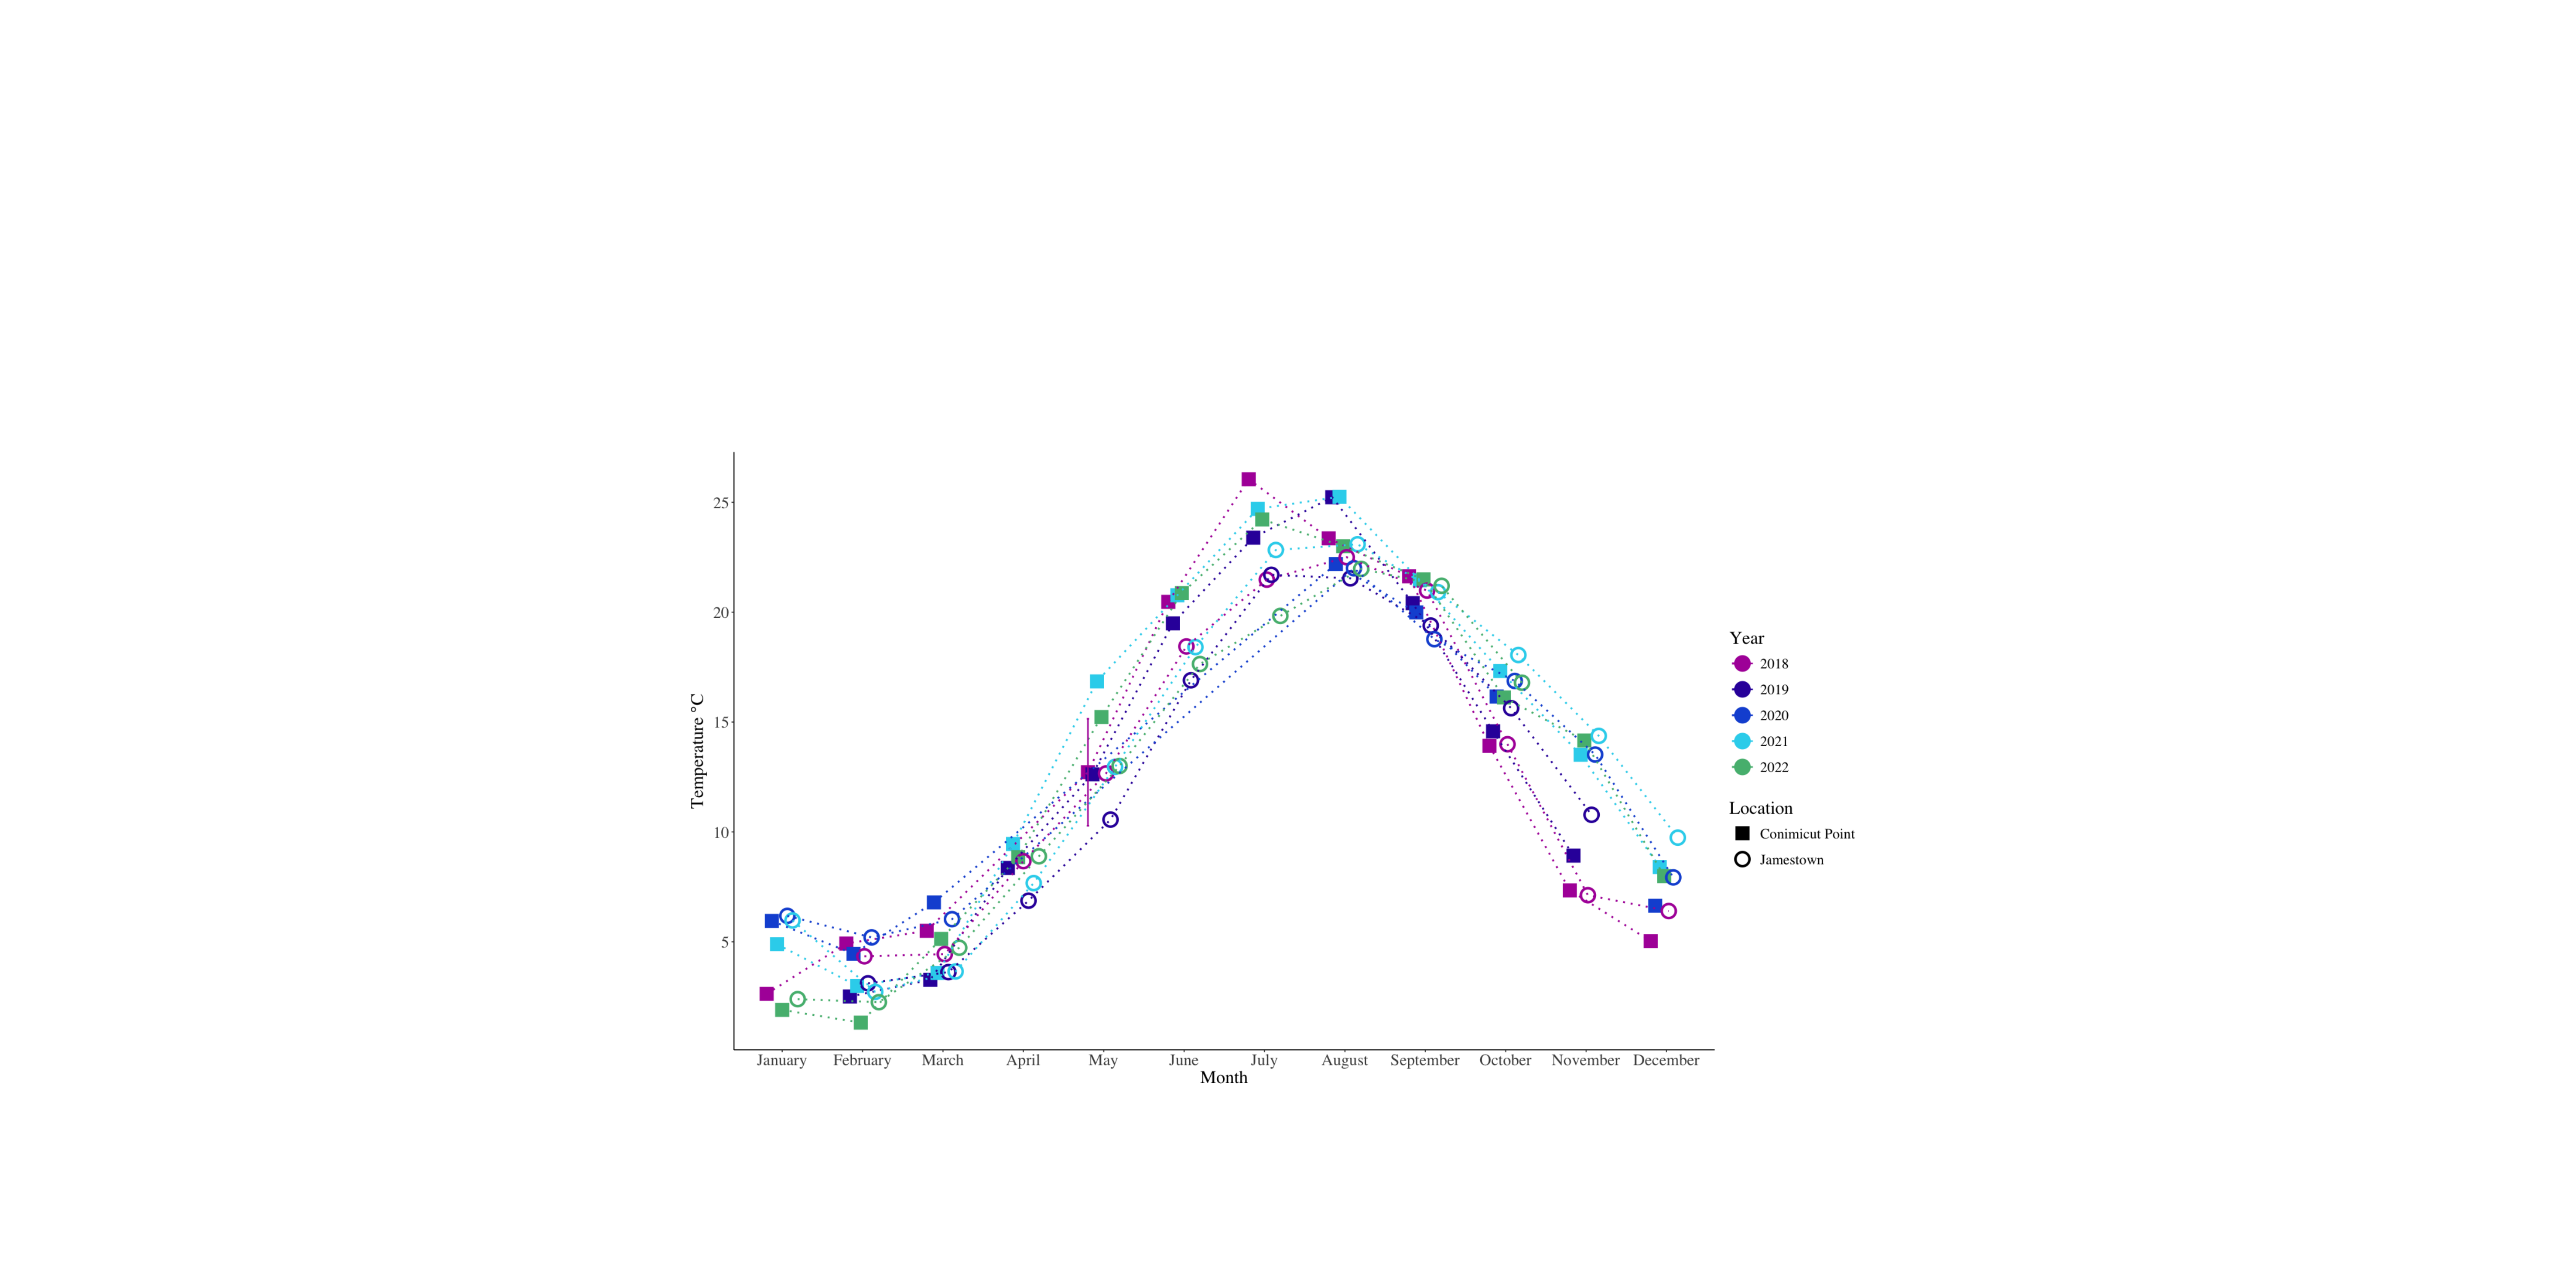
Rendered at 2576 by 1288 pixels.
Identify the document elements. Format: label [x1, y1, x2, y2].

list [686, 423, 1865, 1092]
